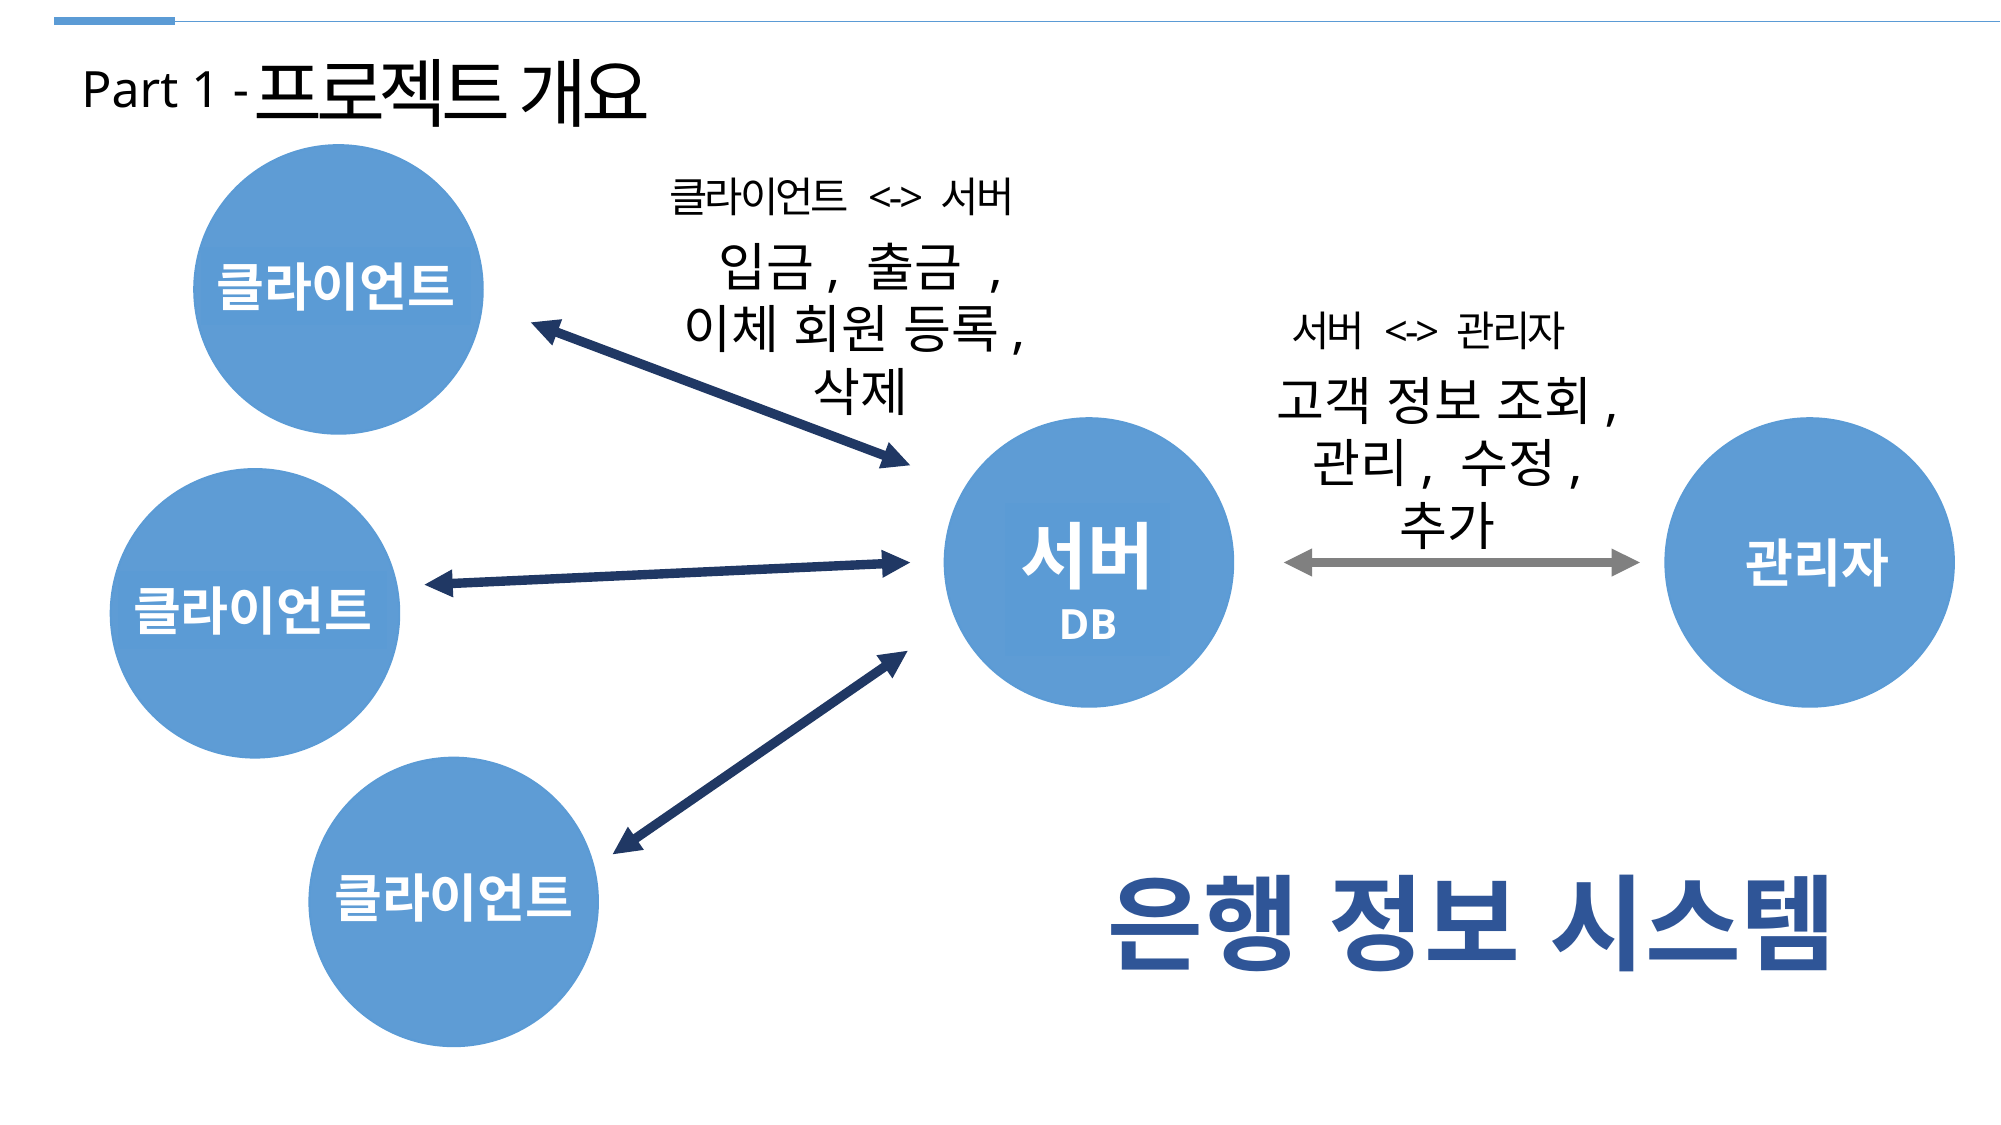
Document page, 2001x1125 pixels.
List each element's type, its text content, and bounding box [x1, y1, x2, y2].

text_box 관리자 [1730, 523, 1904, 601]
text_box [308, 756, 599, 1048]
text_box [424, 562, 911, 585]
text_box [666, 162, 1055, 368]
text_box 은행 정보 시스템 [1092, 851, 1917, 992]
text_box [110, 469, 400, 758]
text_box [1664, 417, 1955, 708]
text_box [530, 322, 911, 466]
text_box 클라이언트 [319, 858, 588, 936]
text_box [944, 418, 1234, 707]
text_box 프로젝트 개요 [238, 38, 666, 144]
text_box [194, 145, 483, 434]
text_box [54, 17, 175, 25]
text_box Part 1 - [66, 50, 238, 125]
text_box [612, 650, 908, 855]
text_box [1136, 157, 1489, 724]
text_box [1253, 297, 1642, 566]
